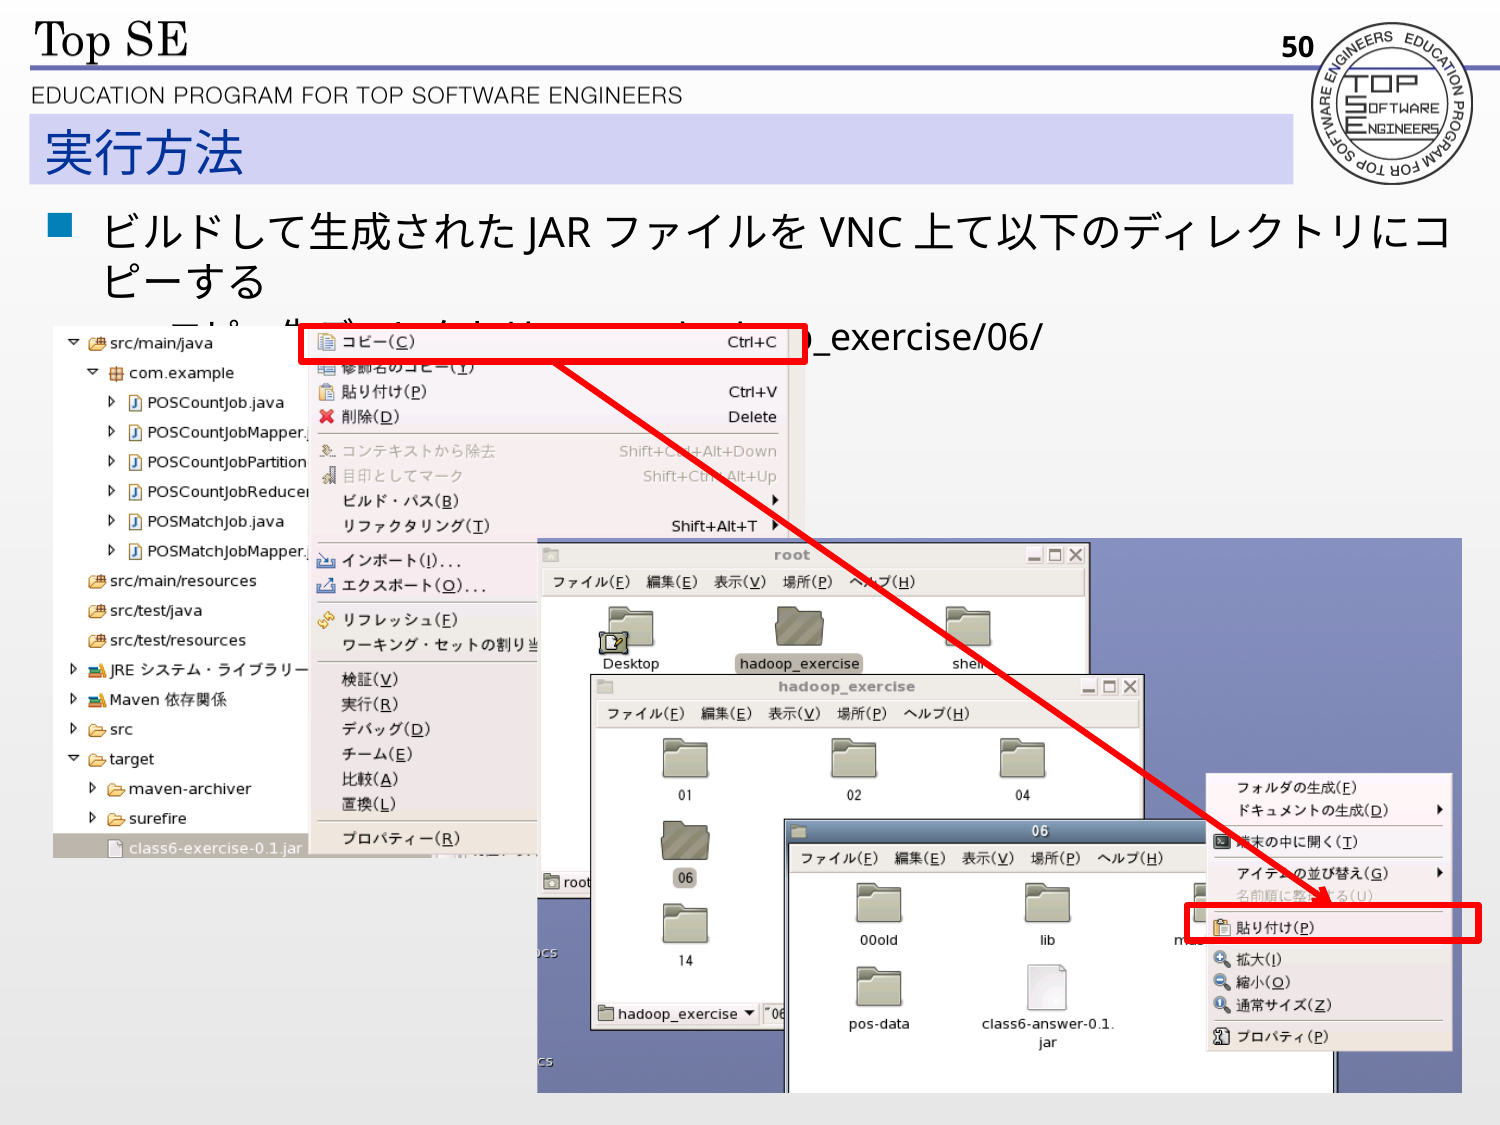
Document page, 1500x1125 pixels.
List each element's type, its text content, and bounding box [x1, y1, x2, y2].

slide_number 50 [1016, 20, 1330, 96]
title 実行方法 [29, 113, 1294, 185]
text_box [1467, 903, 1481, 942]
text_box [552, 361, 1334, 906]
list ビルドして生成されたJARファイルをVNC上て以下のディレクトリにコピーする コピー先ディレクトリ : /root/hadoop_exercise/06/ [29, 197, 1471, 1038]
picture [0, 0, 1500, 1125]
